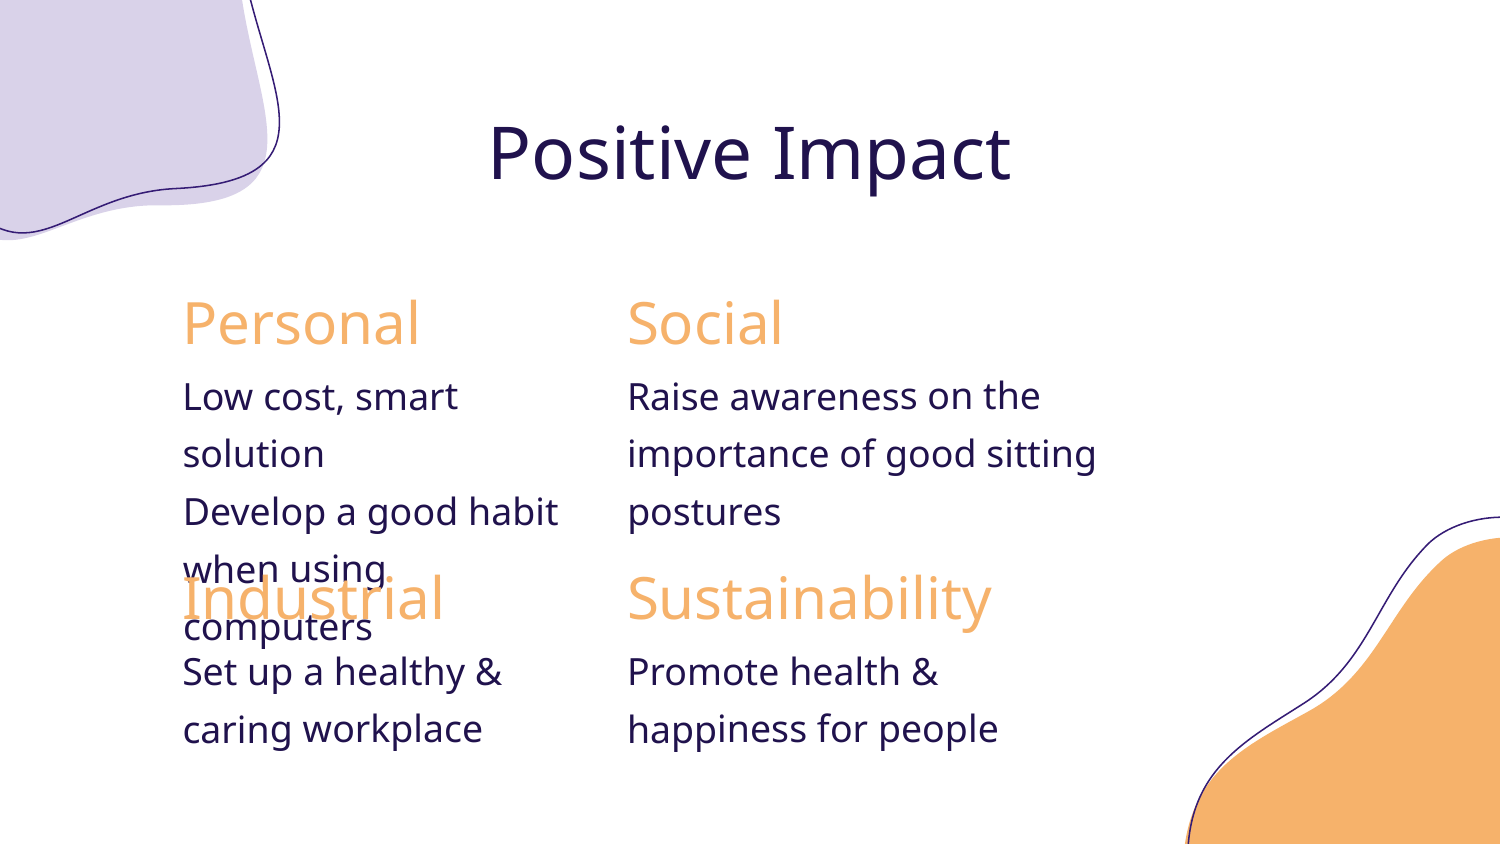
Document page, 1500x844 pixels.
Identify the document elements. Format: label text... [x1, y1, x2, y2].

subtitle Low cost, smart solution Develop a good habit when using computers [167, 344, 593, 486]
subtitle Set up a healthy & caring workplace [167, 619, 569, 737]
title Positive Impact [116, 91, 1383, 186]
subtitle Promote health & happiness for people [611, 619, 1049, 737]
title Personal [167, 270, 605, 352]
title Social [611, 270, 1049, 345]
title Industrial [167, 545, 605, 627]
title Sustainability [611, 545, 1049, 620]
subtitle Raise awareness on the importance of good sitting postures [611, 343, 1223, 462]
